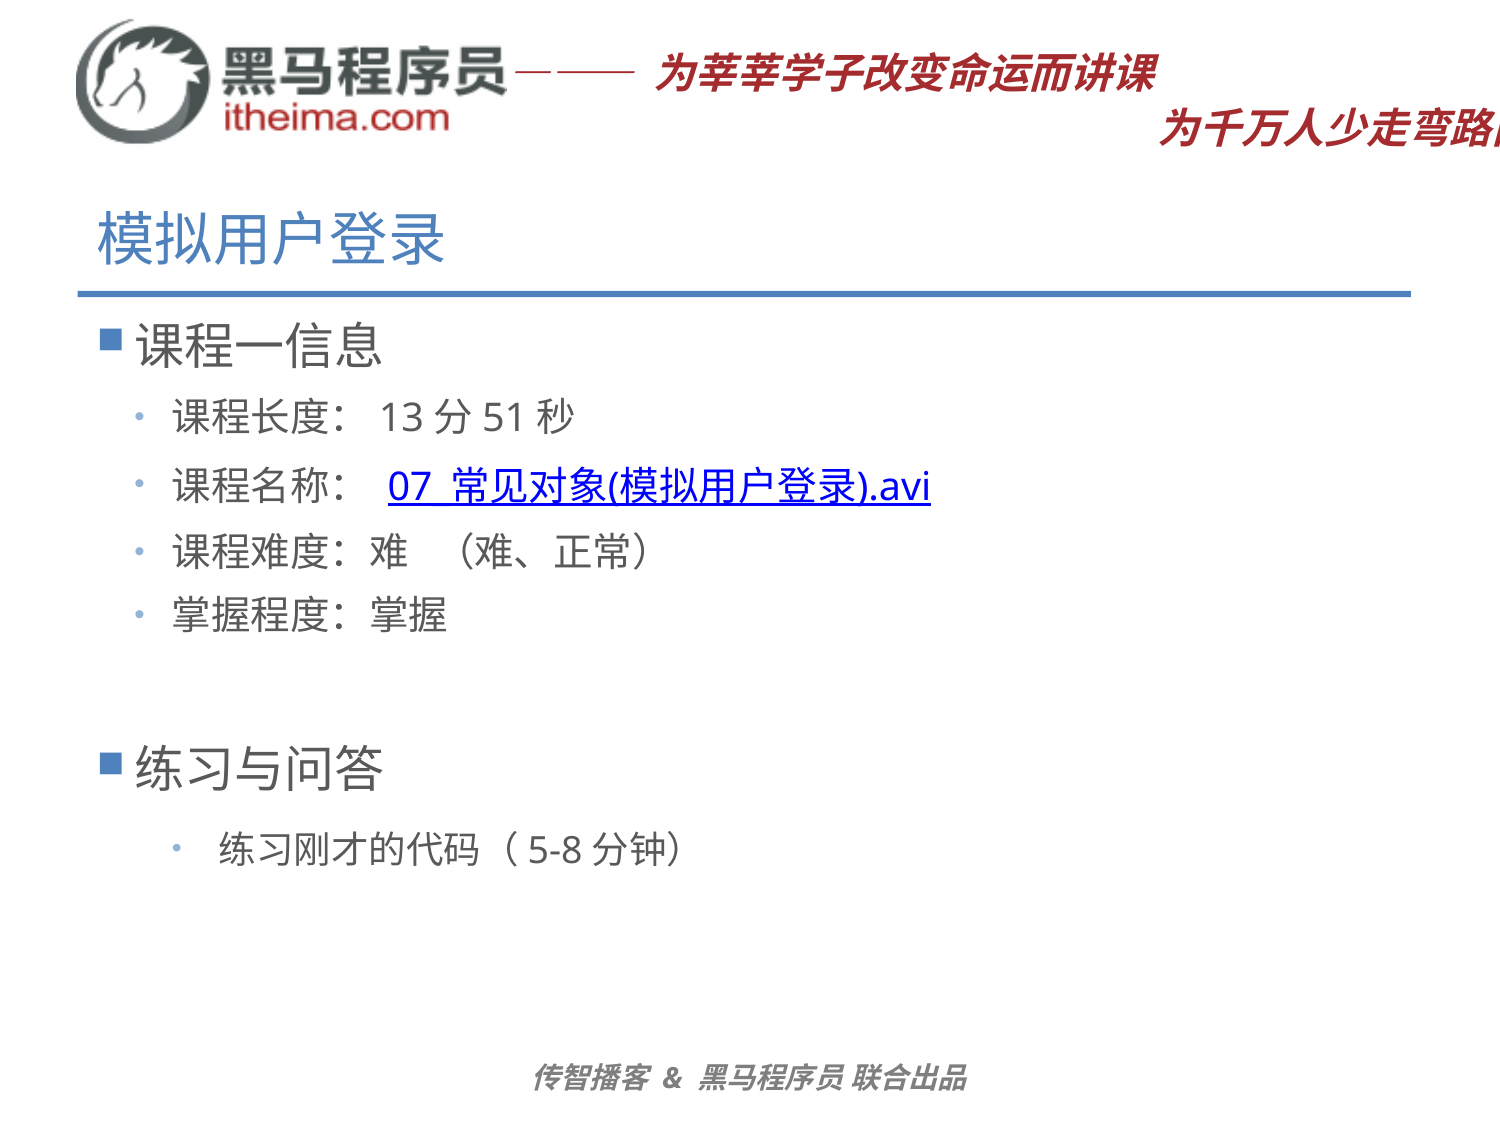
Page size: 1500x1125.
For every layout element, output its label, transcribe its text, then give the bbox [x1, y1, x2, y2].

title 模拟用户登录 [81, 162, 1416, 280]
picture [76, 0, 507, 161]
list 课程一信息 课程长度：13分51秒 课程名称： 07_常见对象(模拟用户登录).avi 课程难度：难 （难、正常） 掌握程度：掌握 练习与问答 练习刚才的代码（5-8分钟） [81, 313, 1416, 1049]
